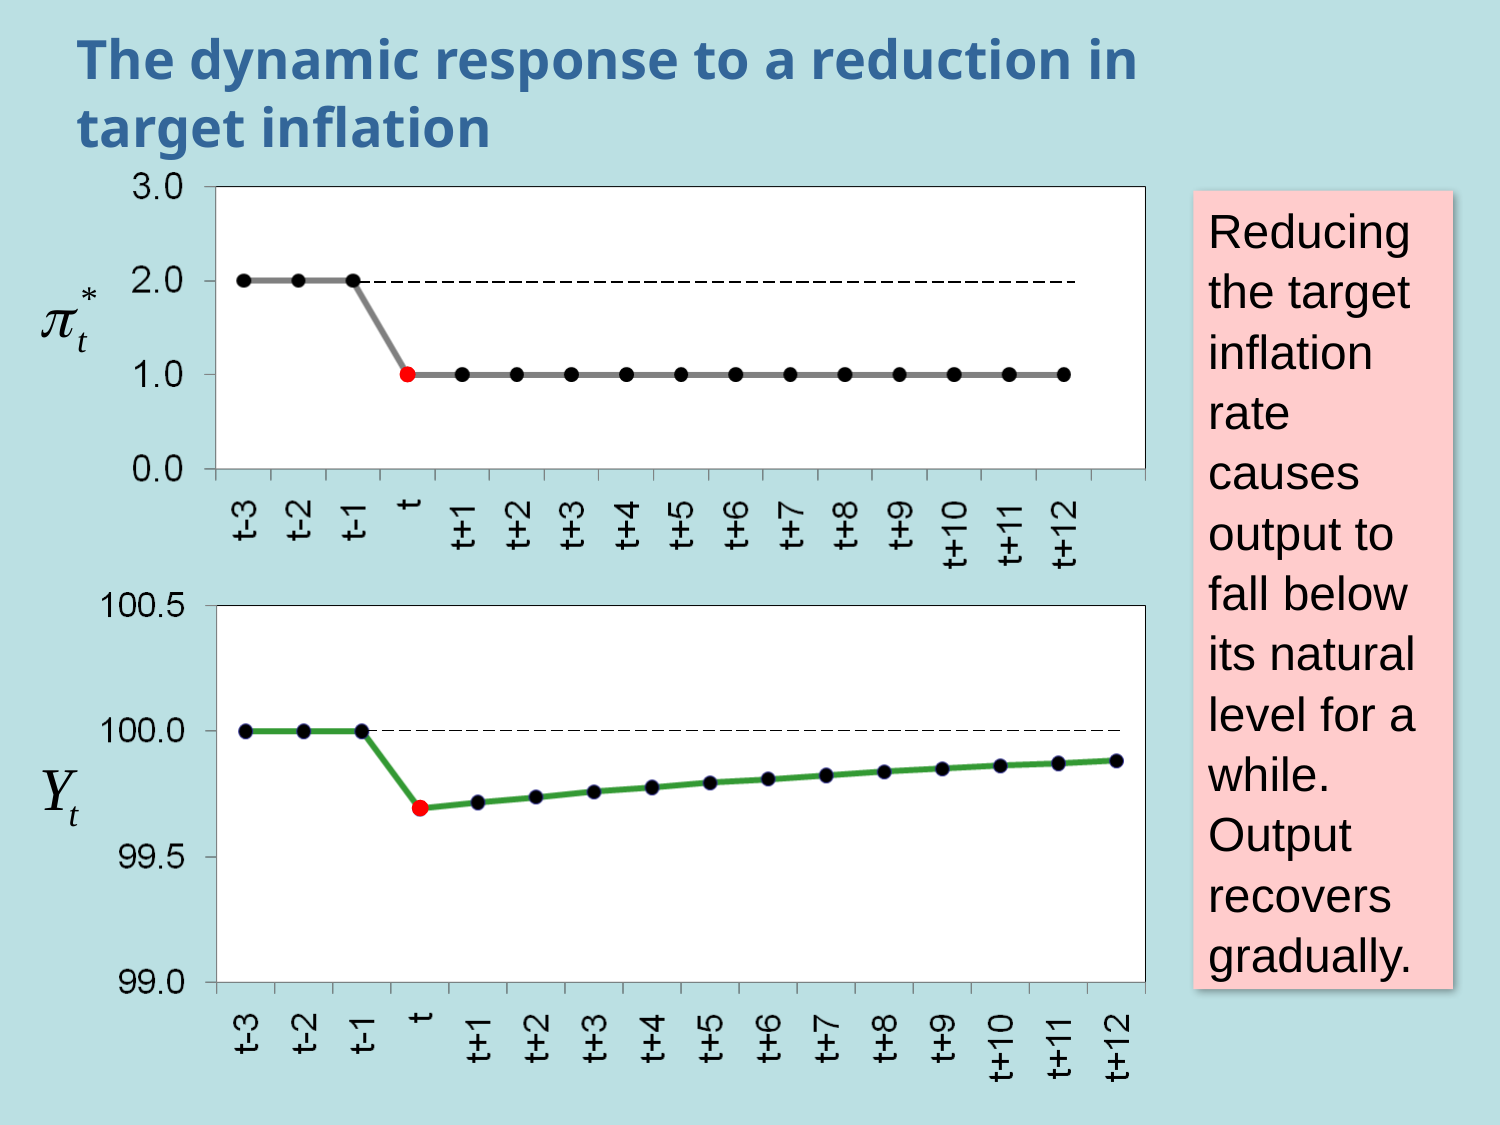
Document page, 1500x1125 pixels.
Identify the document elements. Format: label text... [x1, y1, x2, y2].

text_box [79, 611, 1160, 1102]
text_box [79, 163, 1160, 604]
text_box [33, 271, 74, 368]
text_box Reducing the target inflation rate causes output to fall below its natural level for a while. Output recovers gradually. [1193, 190, 1453, 990]
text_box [34, 749, 90, 841]
title The dynamic response to a reduction in target inflation [76, 38, 1430, 143]
